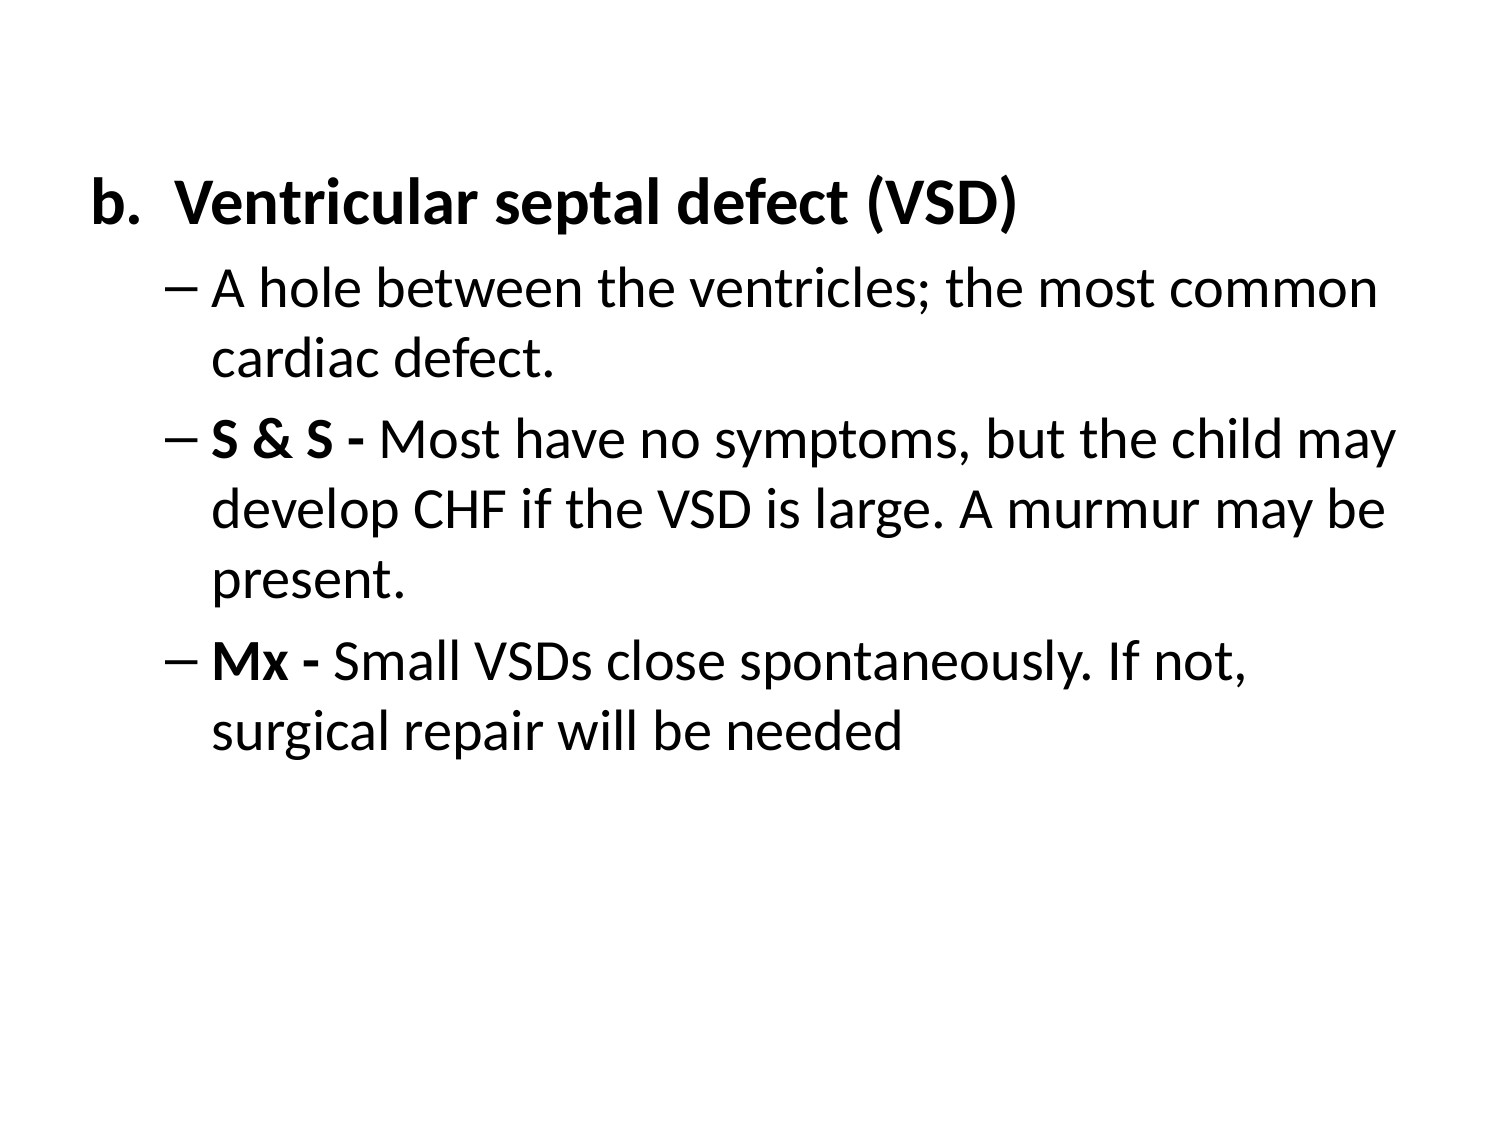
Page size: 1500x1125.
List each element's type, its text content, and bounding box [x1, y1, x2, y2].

list Ventricular septal defect (VSD) A hole between the ventricles; the most common cardiac defect. S & S - Most have no symptoms, but the child may develop CHF if the VSD is large. A murmur may be present. Mx - Small VSDs close spontaneously. If not, surgical repair will be needed [75, 149, 1425, 1005]
